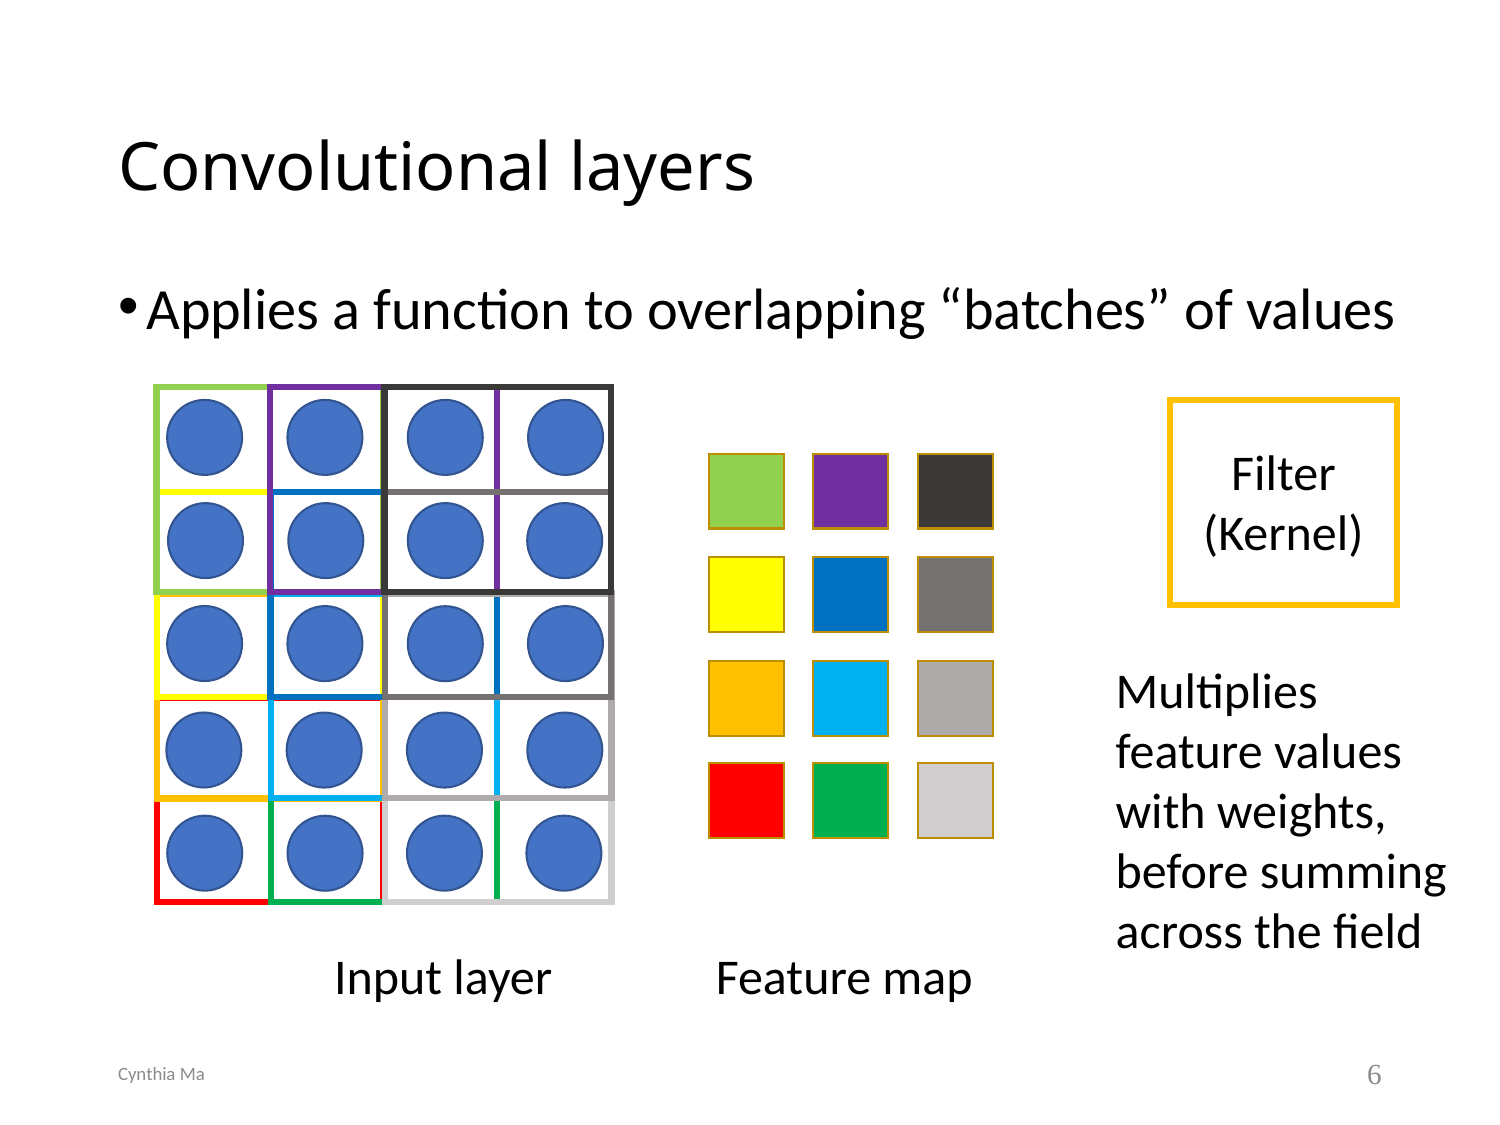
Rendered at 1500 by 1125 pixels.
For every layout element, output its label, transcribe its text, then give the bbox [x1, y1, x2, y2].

text_box [917, 660, 994, 737]
text_box [383, 386, 612, 593]
text_box [917, 556, 994, 633]
title Convolutional layers [103, 59, 1397, 277]
text_box [156, 593, 166, 698]
text_box [708, 762, 785, 839]
text_box [917, 762, 994, 839]
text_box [1100, 399, 1470, 970]
text_box [604, 592, 613, 799]
text_box [708, 660, 785, 737]
text_box Feature map [624, 937, 1064, 1012]
text_box [270, 891, 384, 903]
text_box [269, 386, 383, 399]
text_box Input layer [285, 937, 602, 1012]
slide_number Cynthia Ma [103, 1042, 441, 1103]
list Applies a function to overlapping “batches” of values [103, 277, 1450, 383]
text_box [812, 660, 889, 737]
text_box [917, 453, 994, 530]
text_box [155, 386, 269, 593]
text_box [604, 593, 612, 698]
slide_number 6 [1059, 1042, 1397, 1103]
text_box [812, 556, 889, 633]
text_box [166, 399, 604, 891]
text_box [812, 762, 889, 839]
text_box [156, 698, 166, 800]
text_box [384, 799, 613, 903]
text_box [812, 453, 889, 530]
text_box [708, 453, 785, 530]
text_box [708, 556, 785, 633]
text_box [156, 800, 270, 903]
